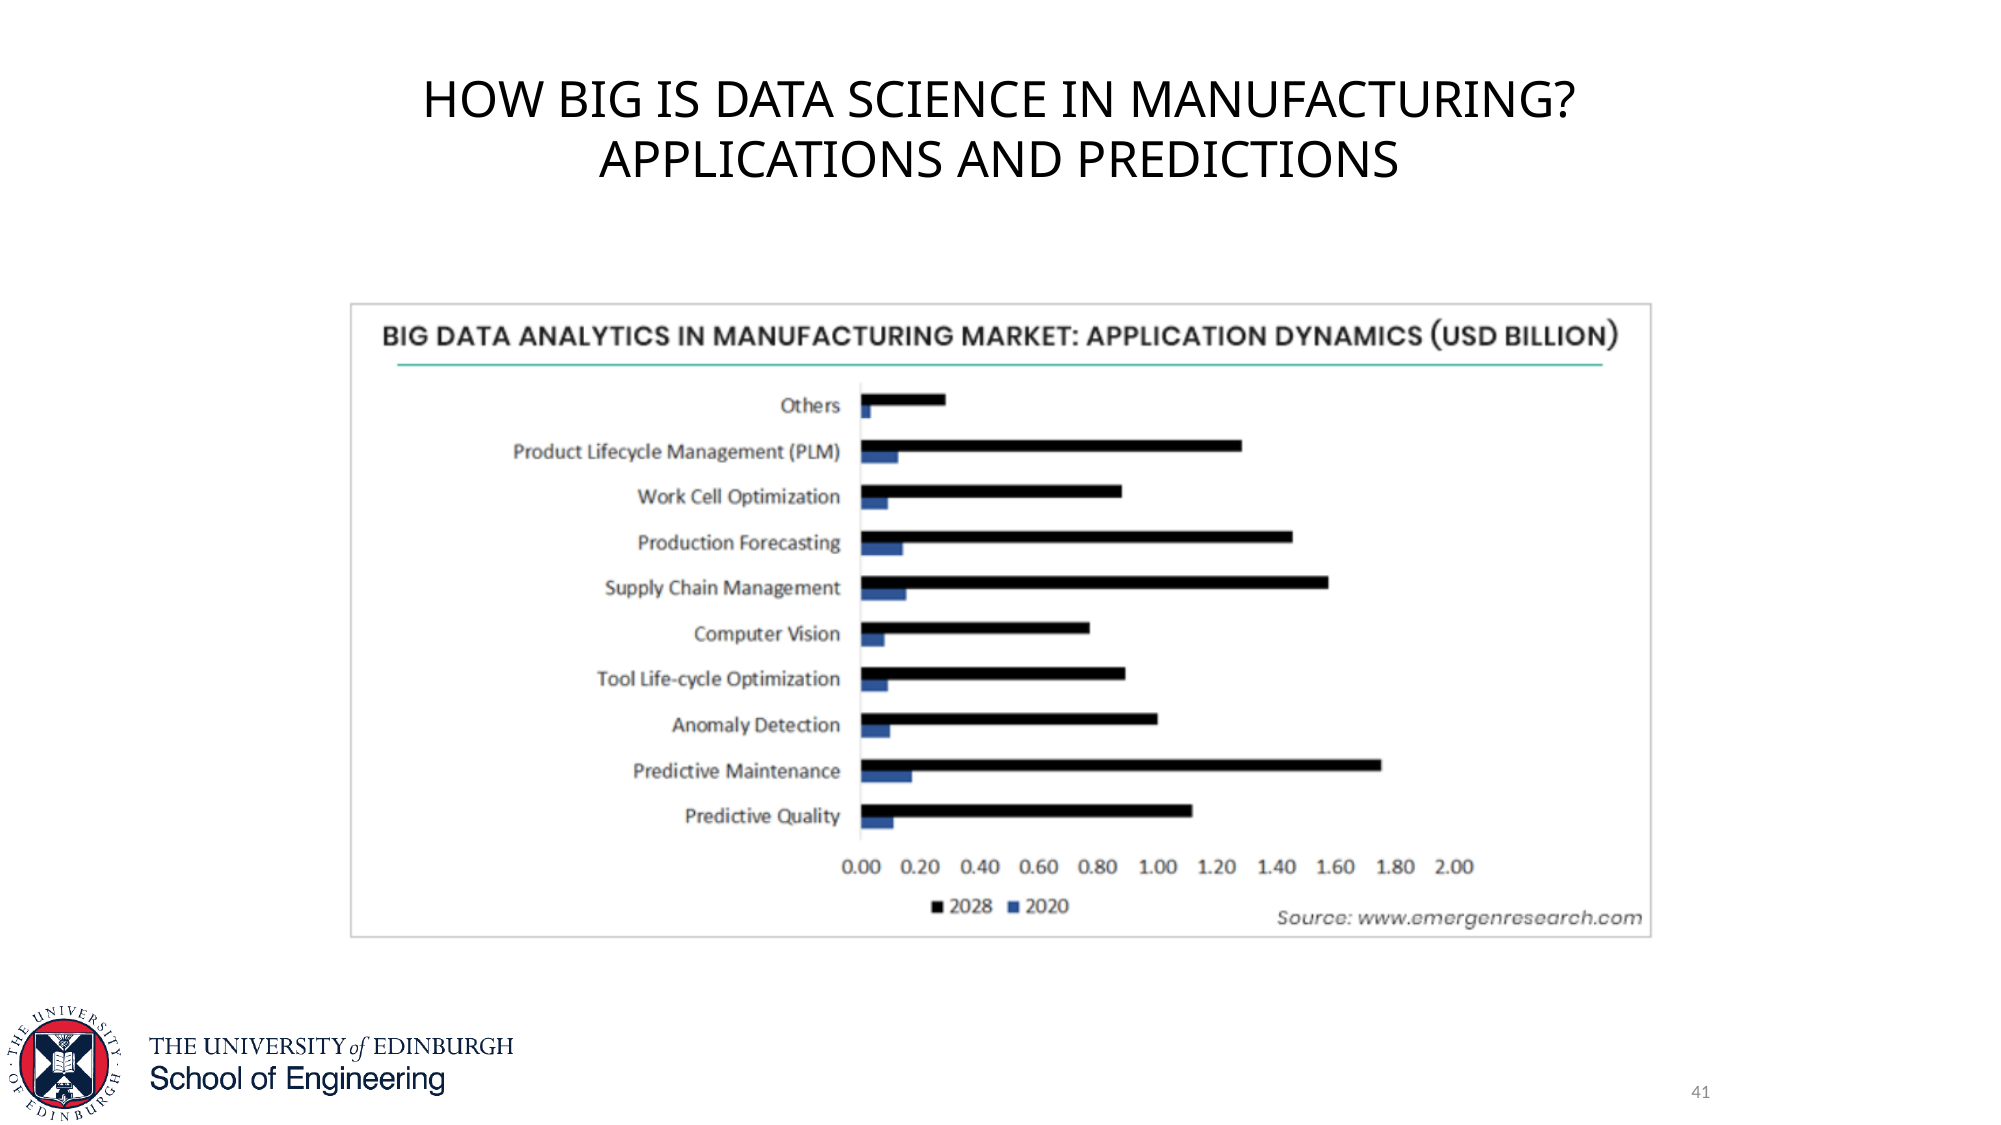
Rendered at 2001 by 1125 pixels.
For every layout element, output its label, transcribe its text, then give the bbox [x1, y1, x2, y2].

title How big is data science in manufacturing? applications and Predictions [323, 59, 1677, 196]
slide_number 41 [1670, 1061, 1726, 1121]
picture [7, 1006, 513, 1121]
picture [323, 280, 1676, 957]
